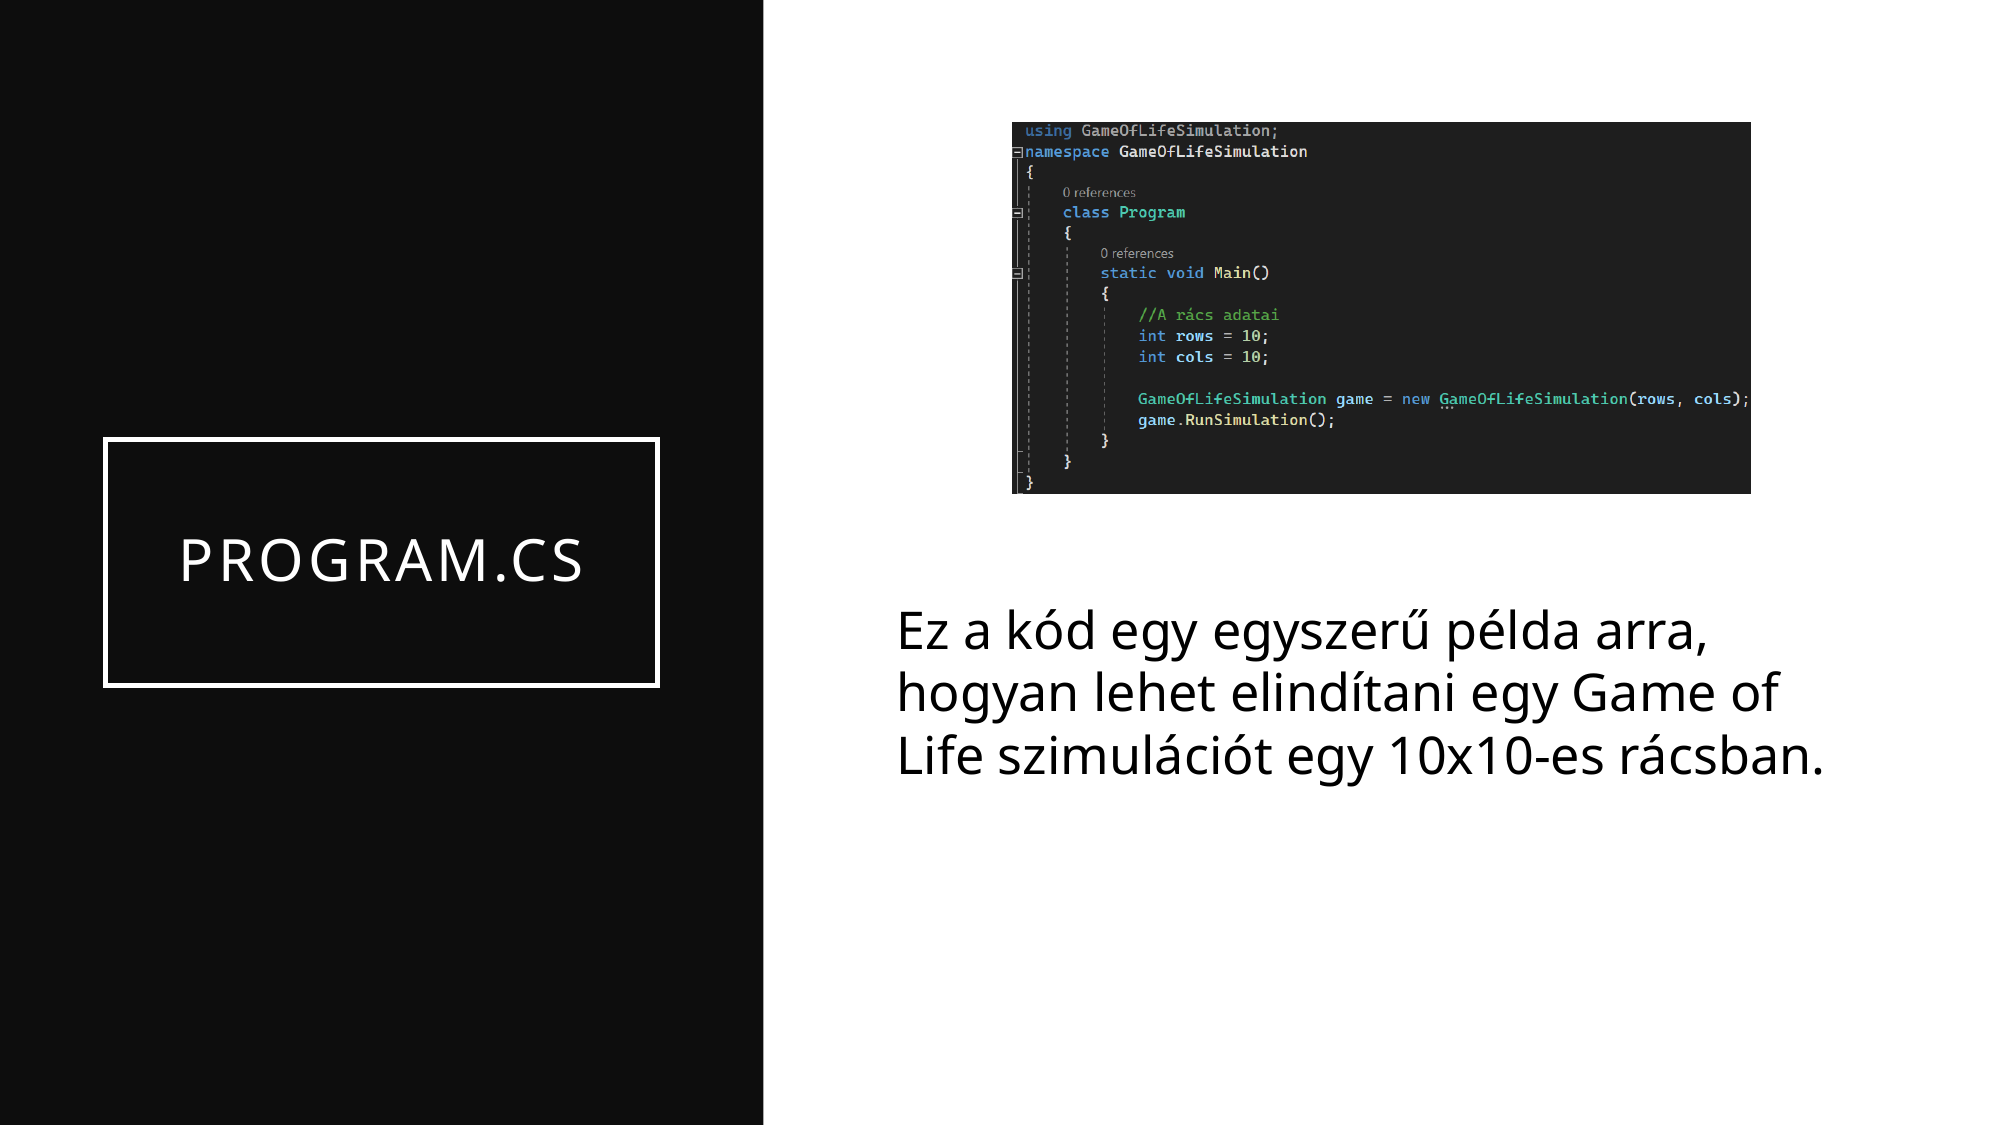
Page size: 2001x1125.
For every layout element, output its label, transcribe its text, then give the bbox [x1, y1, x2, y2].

title Program.cs [103, 437, 660, 688]
text_box [764, 0, 2000, 1125]
text_box Ez a kód egy egyszerű példa arra, hogyan lehet elindítani egy Game of Life szimulációt egy 10x10-es rácsban. [881, 589, 1882, 792]
text_box [0, 0, 764, 1125]
picture [1012, 122, 1751, 494]
